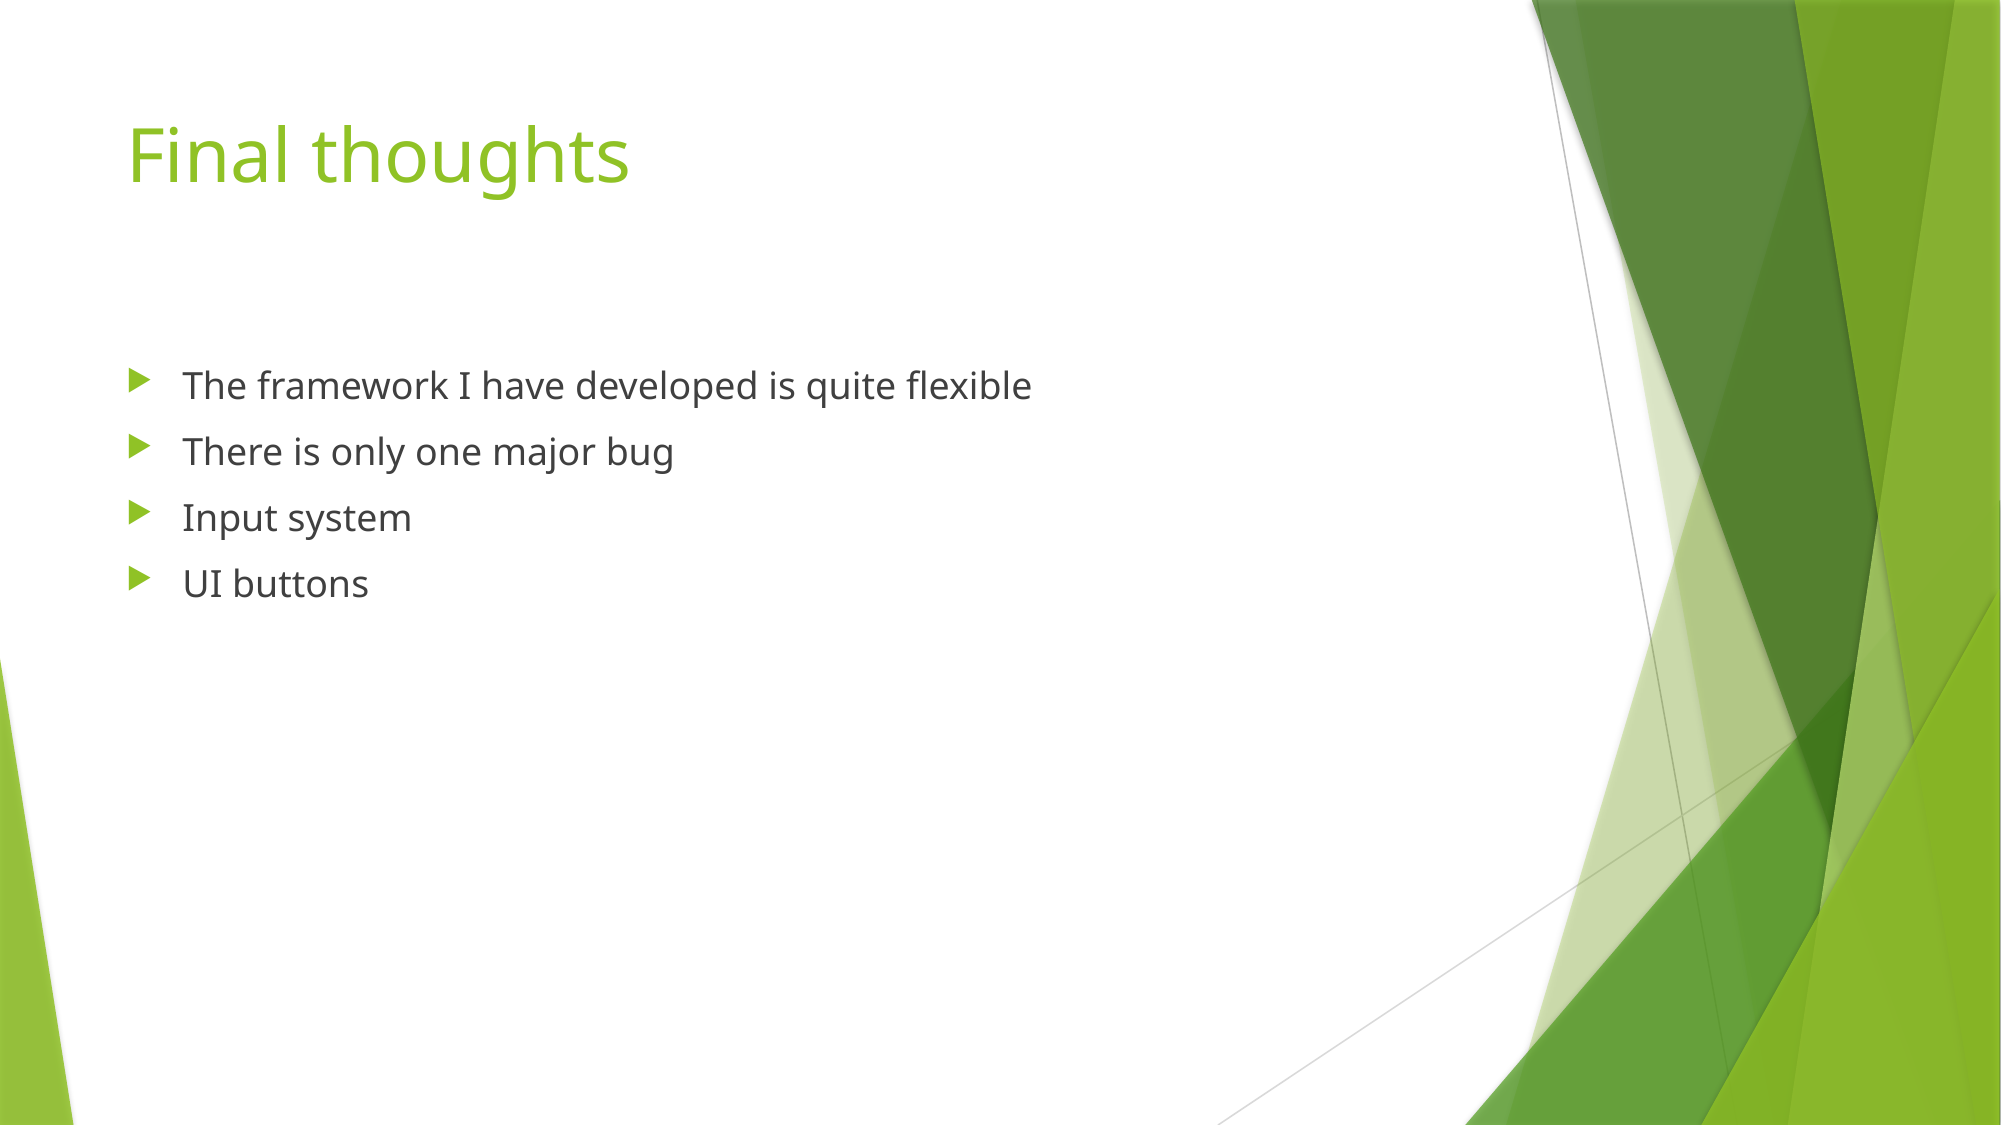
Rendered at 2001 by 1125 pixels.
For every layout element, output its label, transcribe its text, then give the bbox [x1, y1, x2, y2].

title Final thoughts [111, 99, 1522, 317]
list The framework I have developed is quite flexible There is only one major bug Input system UI buttons [111, 354, 1522, 992]
